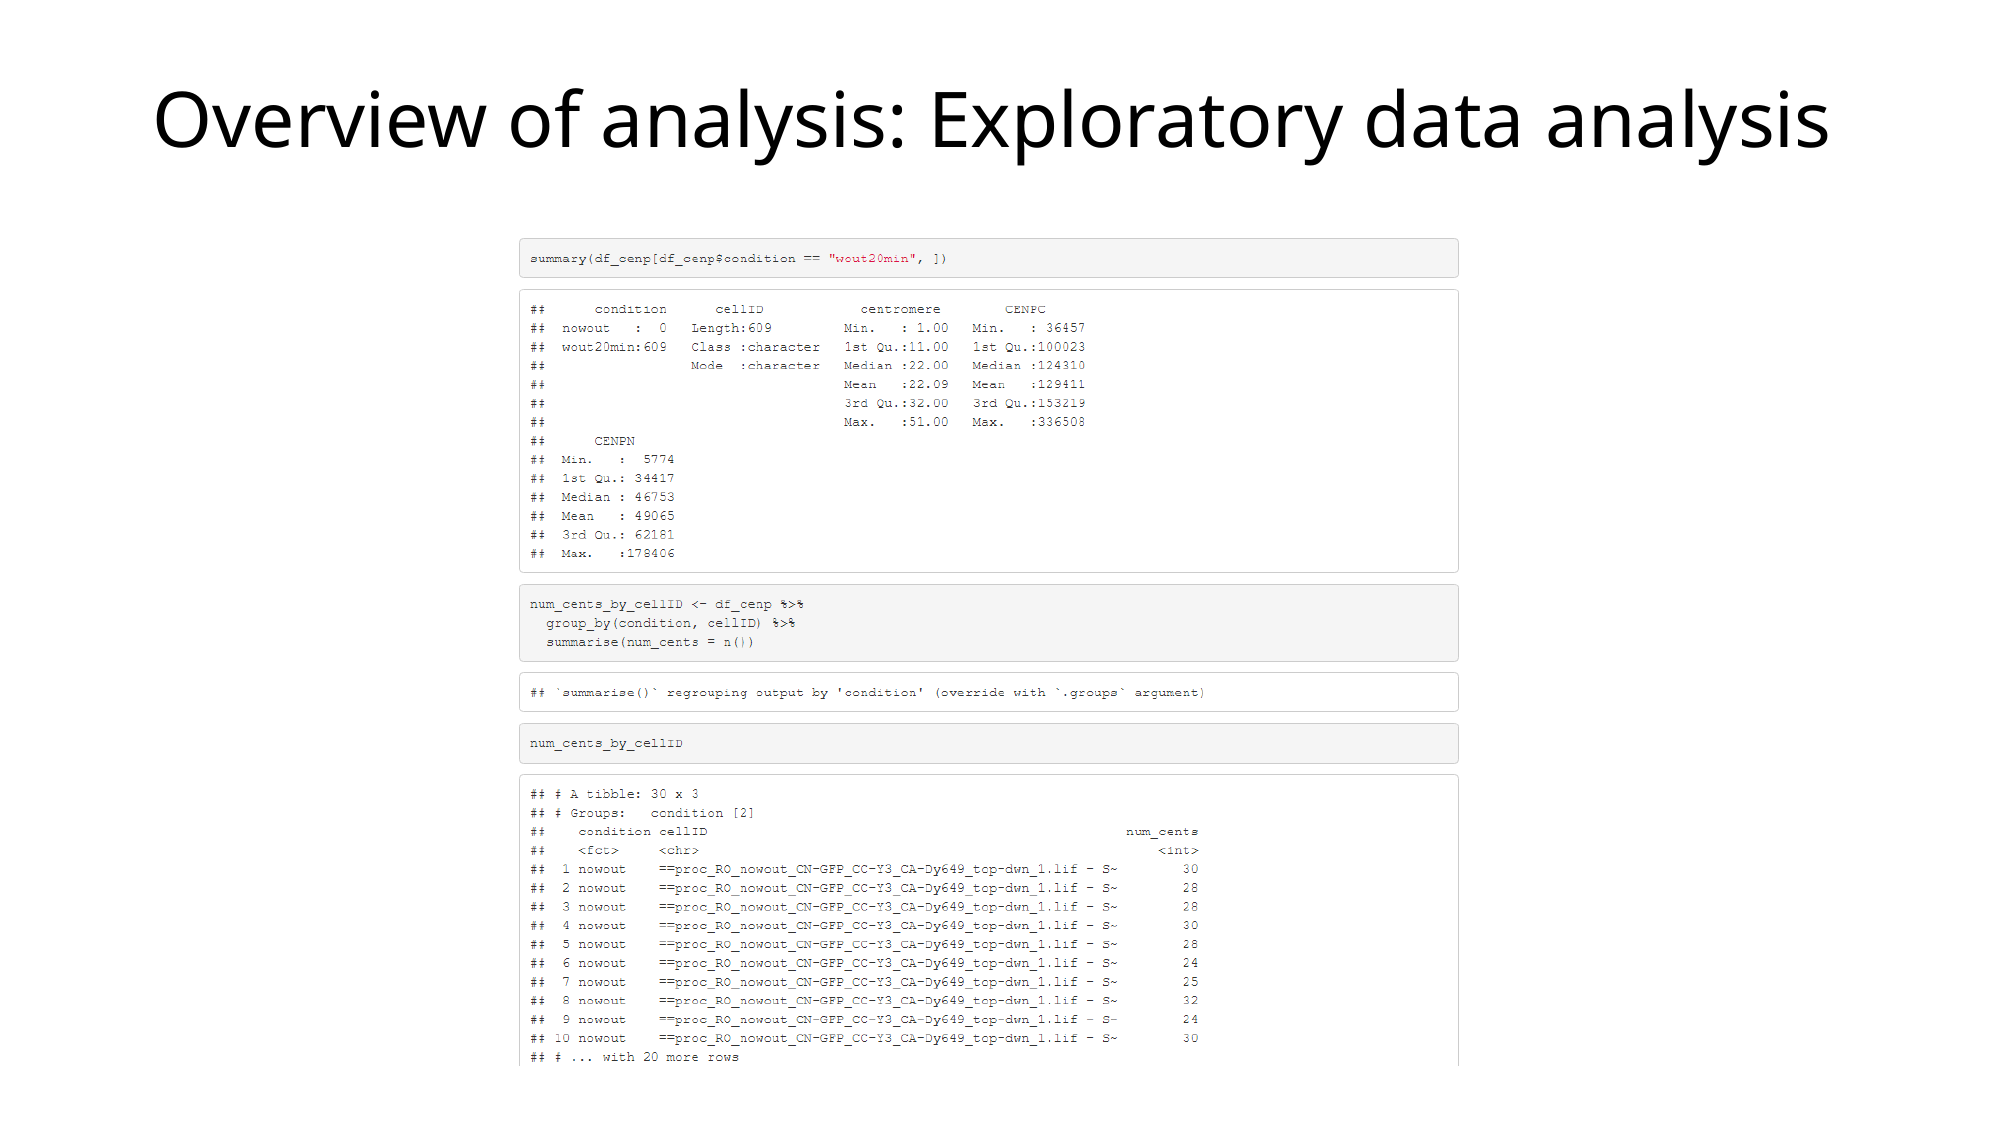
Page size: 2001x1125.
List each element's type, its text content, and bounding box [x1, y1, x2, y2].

picture [512, 229, 1464, 1066]
title Overview of analysis: Exploratory data analysis [137, 59, 1863, 278]
